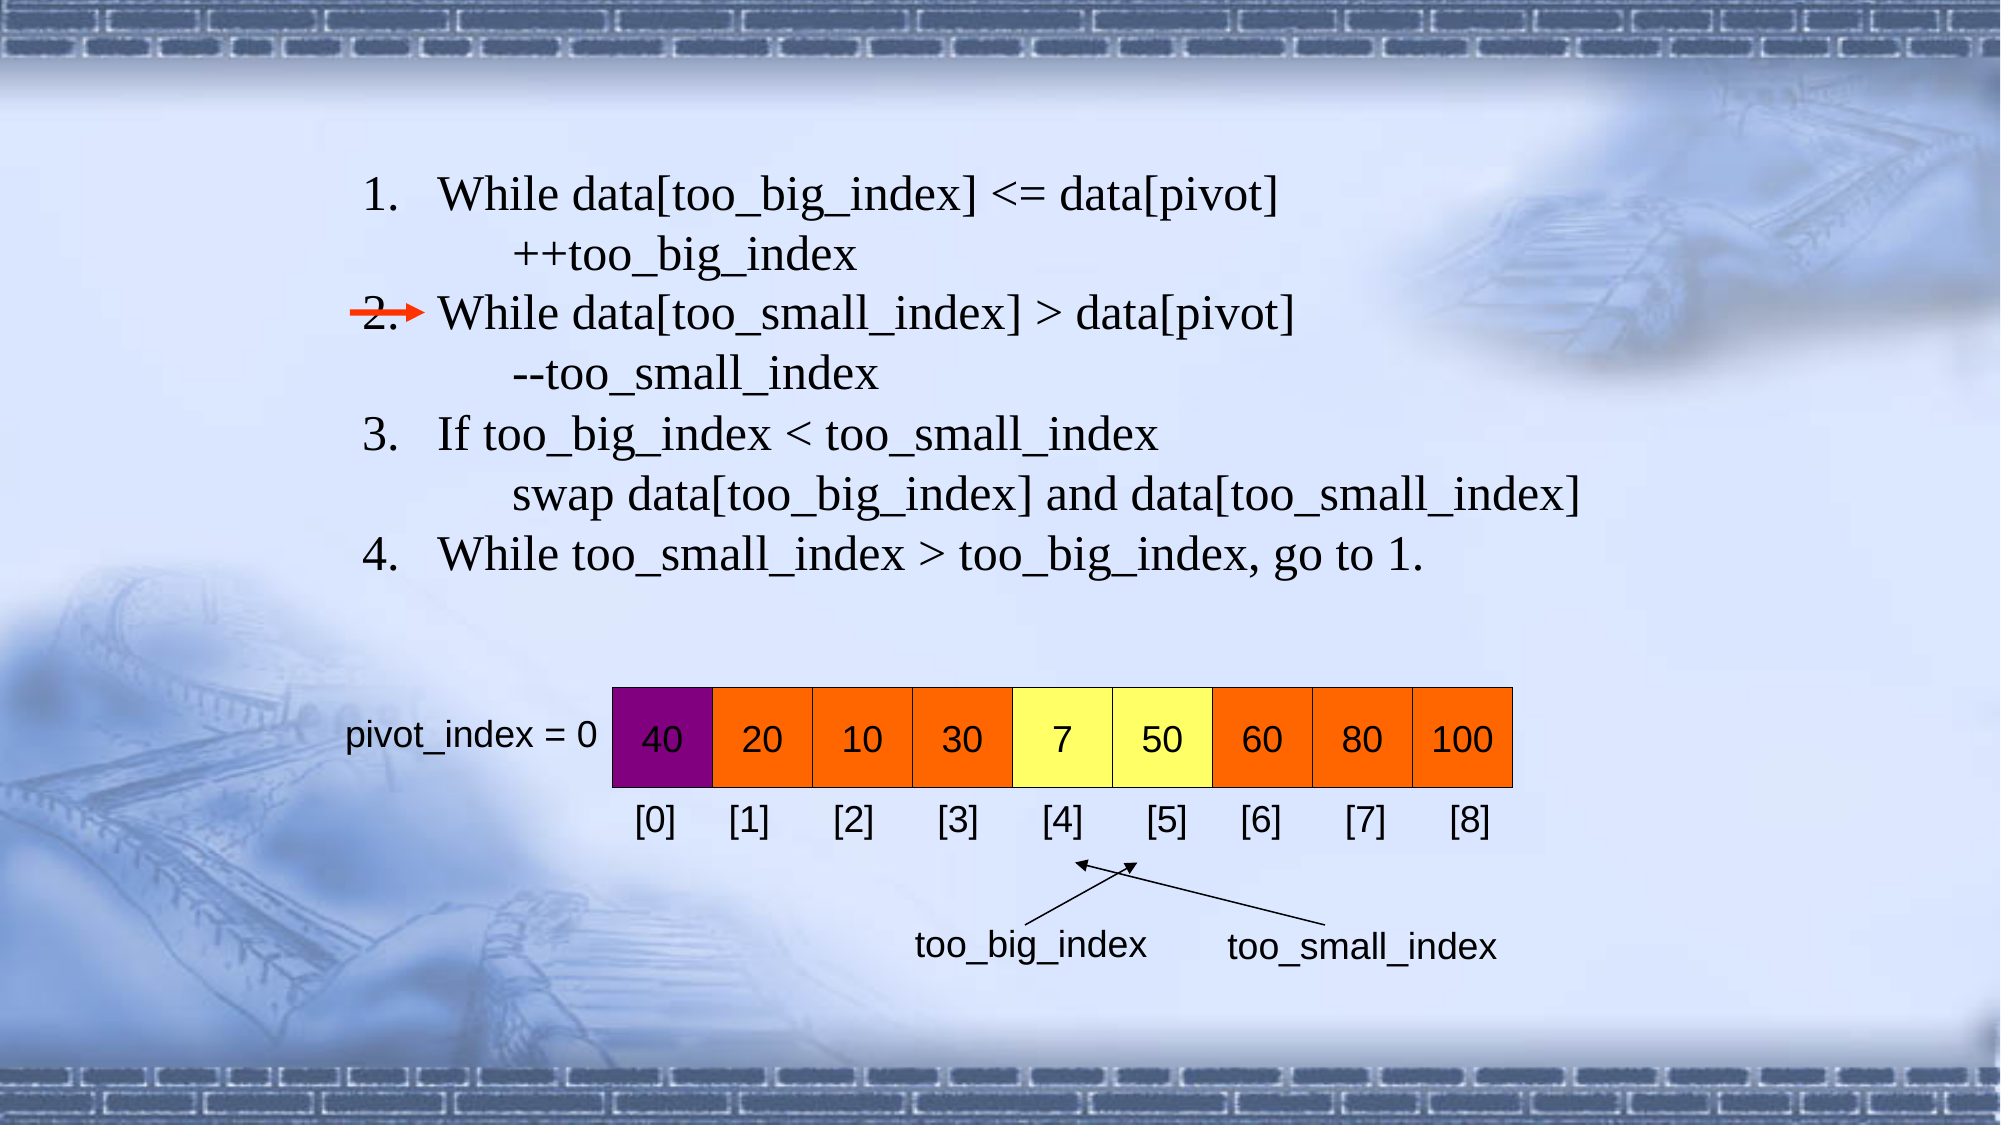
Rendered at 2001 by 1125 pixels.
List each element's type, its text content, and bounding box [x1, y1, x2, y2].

text_box too_small_index [1212, 914, 1563, 975]
text_box 10 [812, 687, 912, 787]
text_box pivot_index = 0 [330, 702, 613, 762]
text_box [1074, 859, 1118, 873]
text_box too_big_index [900, 912, 1276, 973]
text_box 50 [1112, 687, 1212, 787]
text_box 7 [1012, 687, 1112, 787]
text_box 30 [912, 687, 1012, 787]
text_box [0] [1] [2] [3] [4] [5] [6] [7] [8] [619, 787, 1532, 848]
text_box 40 [612, 687, 712, 788]
text_box [1024, 862, 1138, 926]
text_box While data[too_big_index] <= data[pivot] ++too_big_index While data[too_small_index] > data[pivot] --too_small_index If too_big_index < too_small_index swap data[too_big_index] and data[too_small_index] While too_small_index > too_big_index, go to 1. [347, 152, 1747, 768]
text_box 100 [1412, 687, 1513, 787]
picture [0, 0, 2001, 1125]
text_box [349, 306, 425, 319]
text_box 20 [712, 687, 812, 787]
text_box 60 [1212, 687, 1312, 787]
text_box 80 [1312, 687, 1412, 787]
